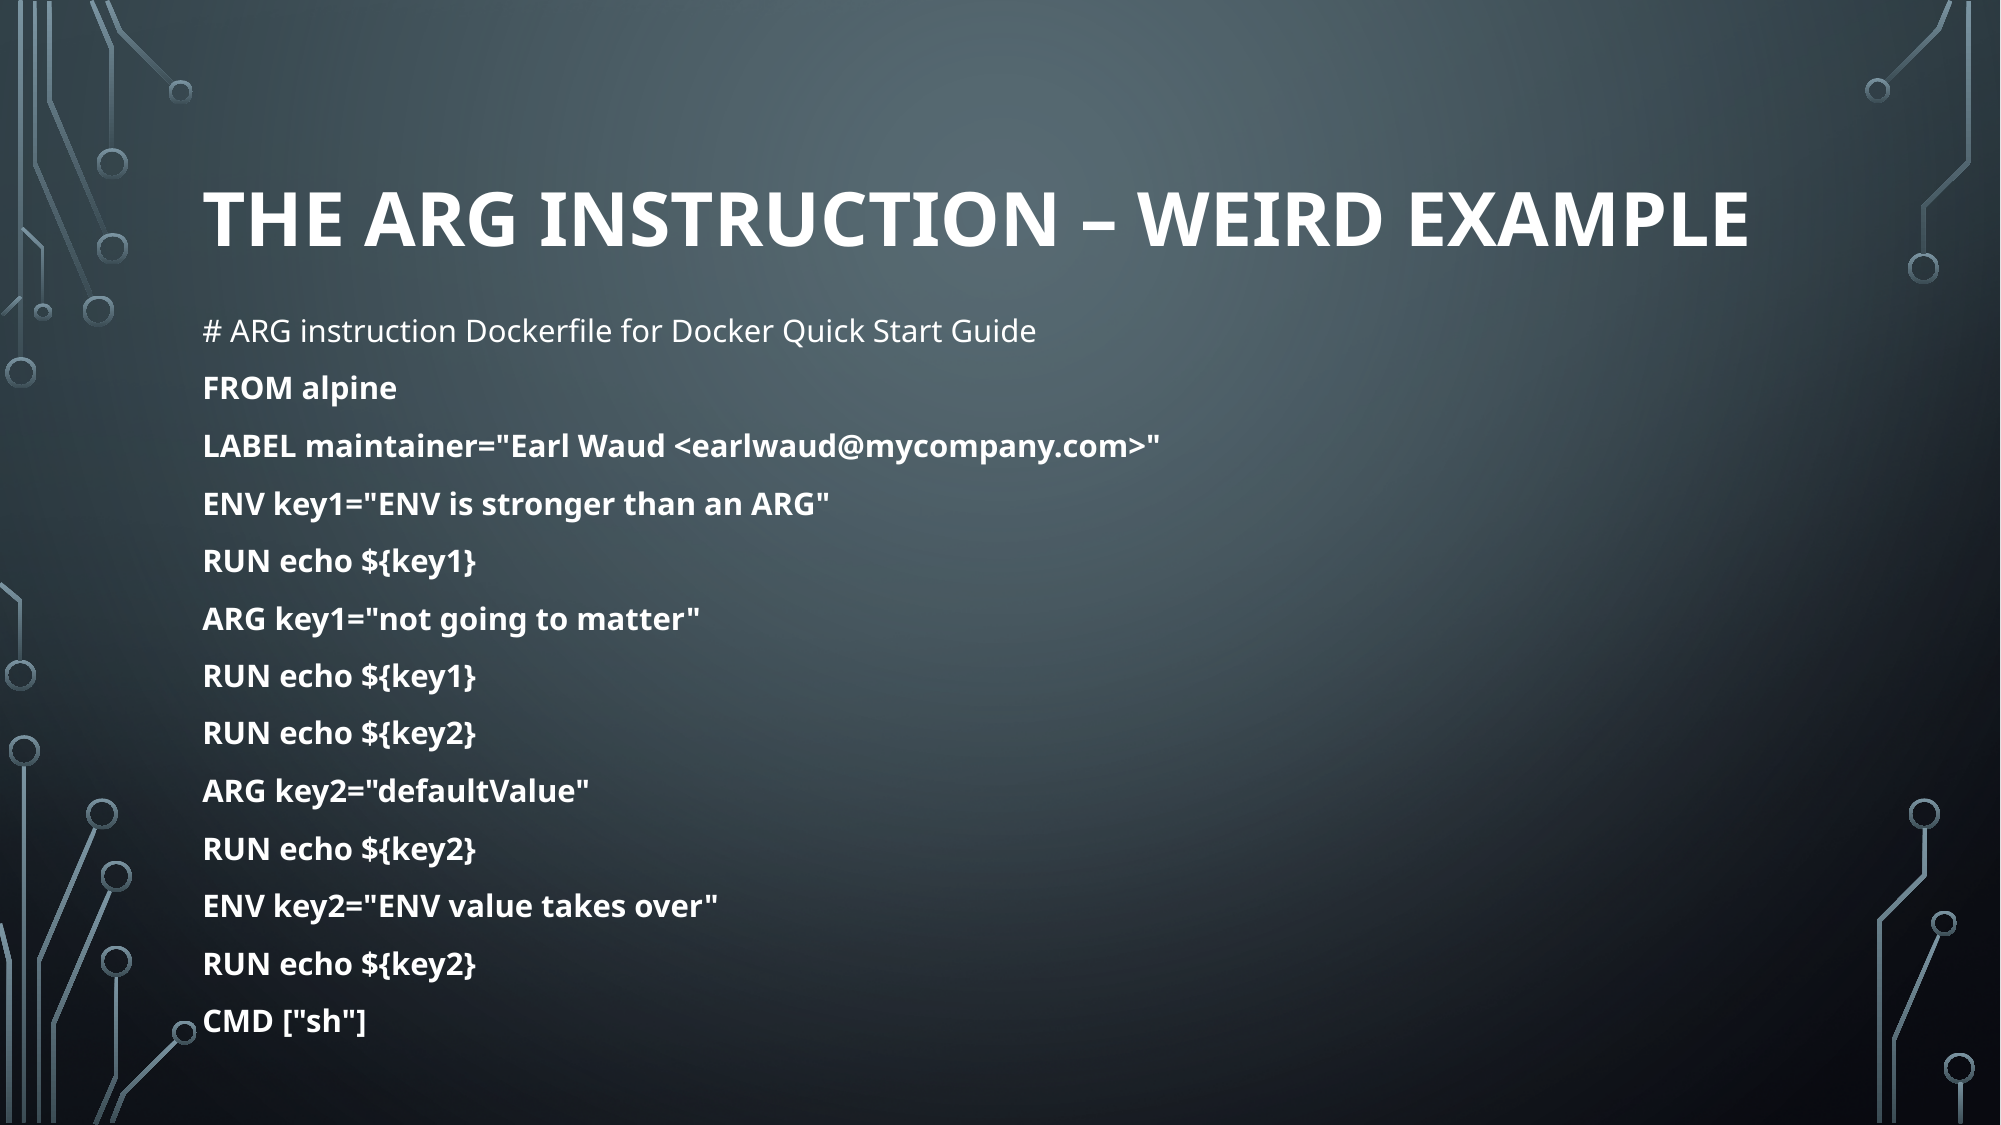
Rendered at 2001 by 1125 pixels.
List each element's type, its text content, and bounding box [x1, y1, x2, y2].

title The arg instruction – Weird EXAMPLE [187, 101, 1813, 296]
list # ARG instruction Dockerfile for Docker Quick Start Guide FROM alpine LABEL maintainer="Earl Waud <earlwaud@mycompany.com>" ENV key1="ENV is stronger than an ARG" RUN echo ${key1} ARG key1="not going to matter" RUN echo ${key1} RUN echo ${key2} ARG key2="defaultValue" RUN echo ${key2} ENV key2="ENV value takes over" RUN echo ${key2} CMD ["sh"] [187, 296, 1813, 1056]
